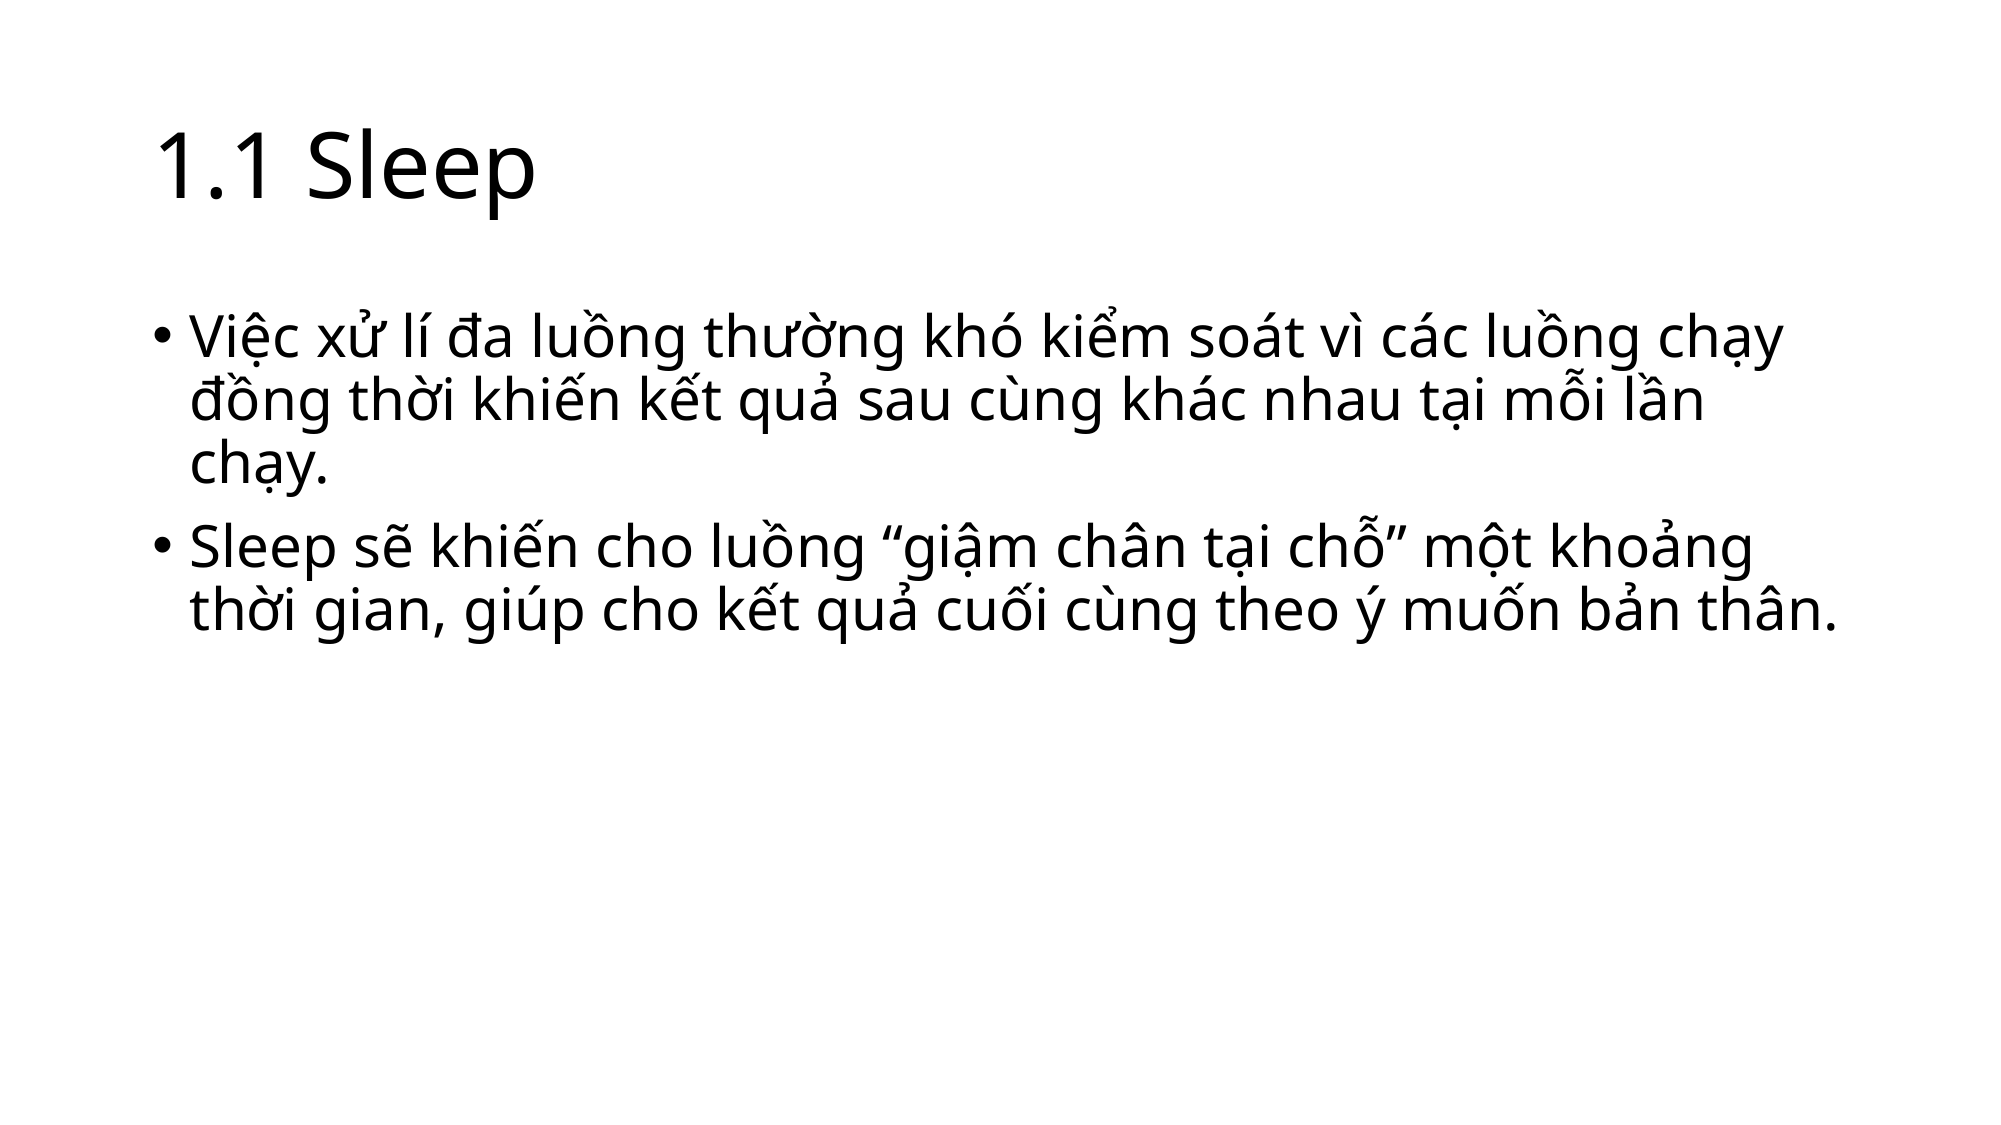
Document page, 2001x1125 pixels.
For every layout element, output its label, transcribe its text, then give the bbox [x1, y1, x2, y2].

title 1.1 Sleep [137, 59, 1863, 278]
list Việc xử lí đa luồng thường khó kiểm soát vì các luồng chạy đồng thời khiến kết quả sau cùng khác nhau tại mỗi lần chạy. Sleep sẽ khiến cho luồng “giậm chân tại chỗ” một khoảng thời gian, giúp cho kết quả cuối cùng theo ý muốn bản thân. [137, 299, 1863, 1014]
